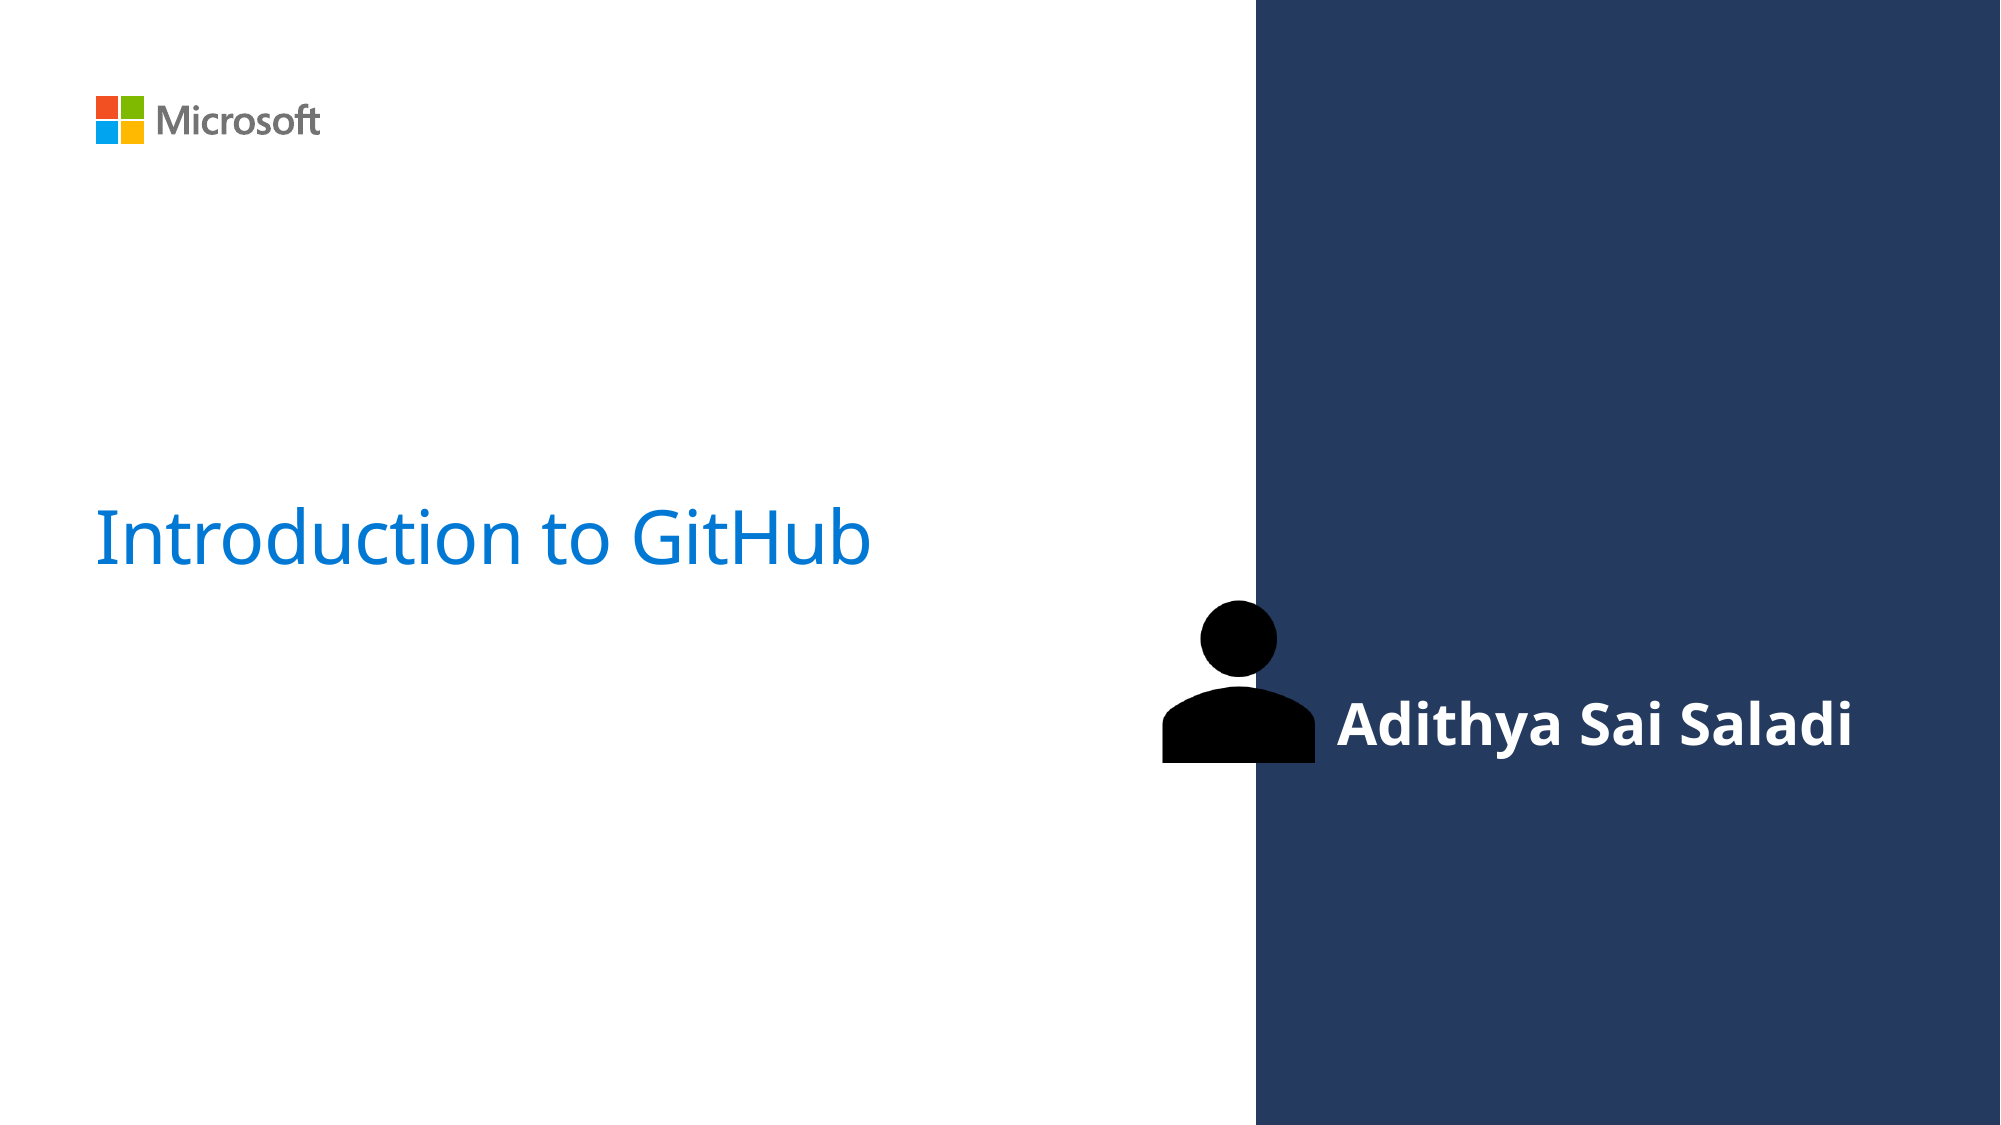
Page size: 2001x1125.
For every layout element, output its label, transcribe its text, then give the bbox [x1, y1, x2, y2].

title Introduction to GitHub [95, 391, 1214, 580]
picture [1124, 567, 1353, 796]
list Adithya Sai Saladi [1337, 687, 1936, 759]
